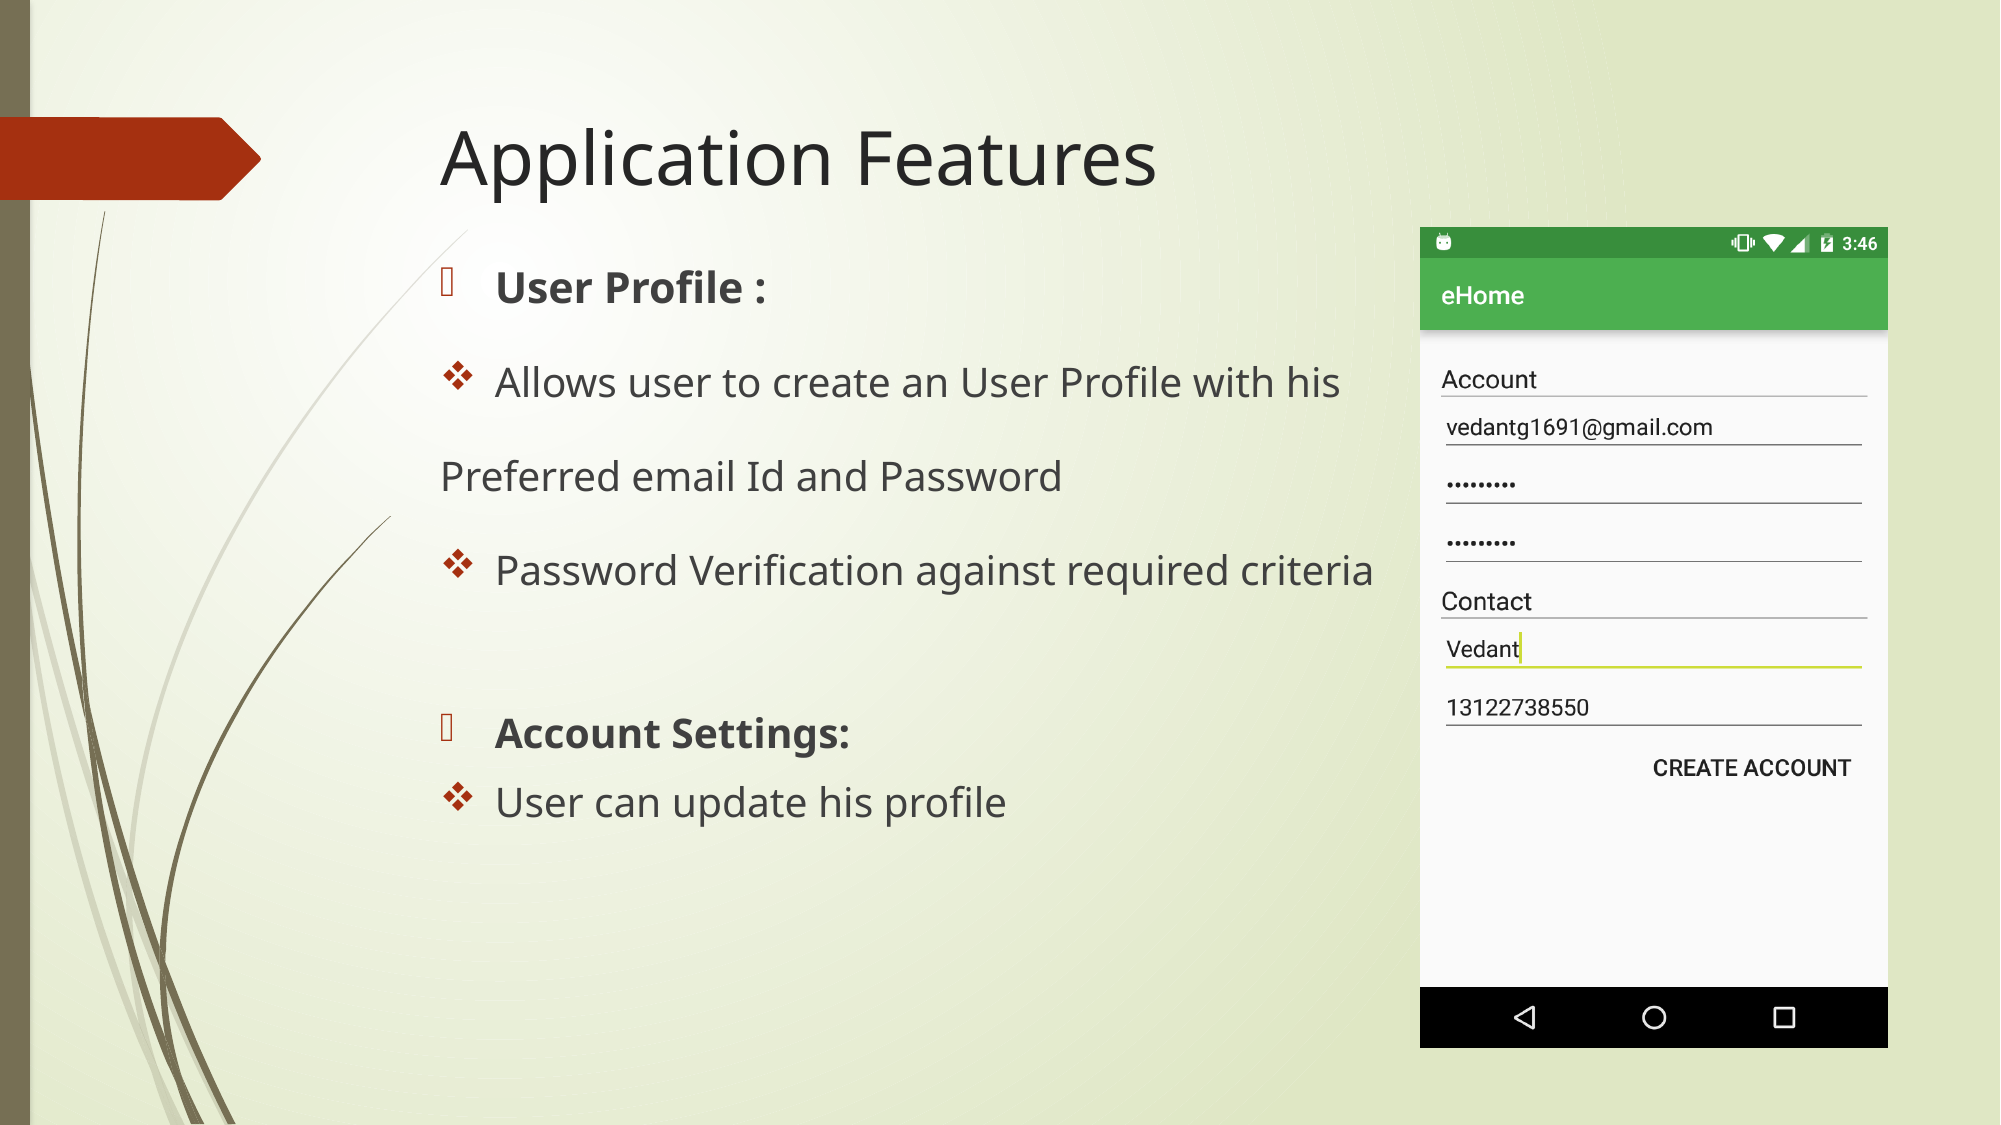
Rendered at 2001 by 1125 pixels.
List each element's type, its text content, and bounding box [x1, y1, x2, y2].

picture [1420, 226, 1888, 1048]
title Application Features [425, 102, 1888, 227]
list User Profile : Allows user to create an User Profile with his Preferred email Id and Password Password Verification against required criteria Account Settings: User can update his profile [424, 227, 1888, 1125]
